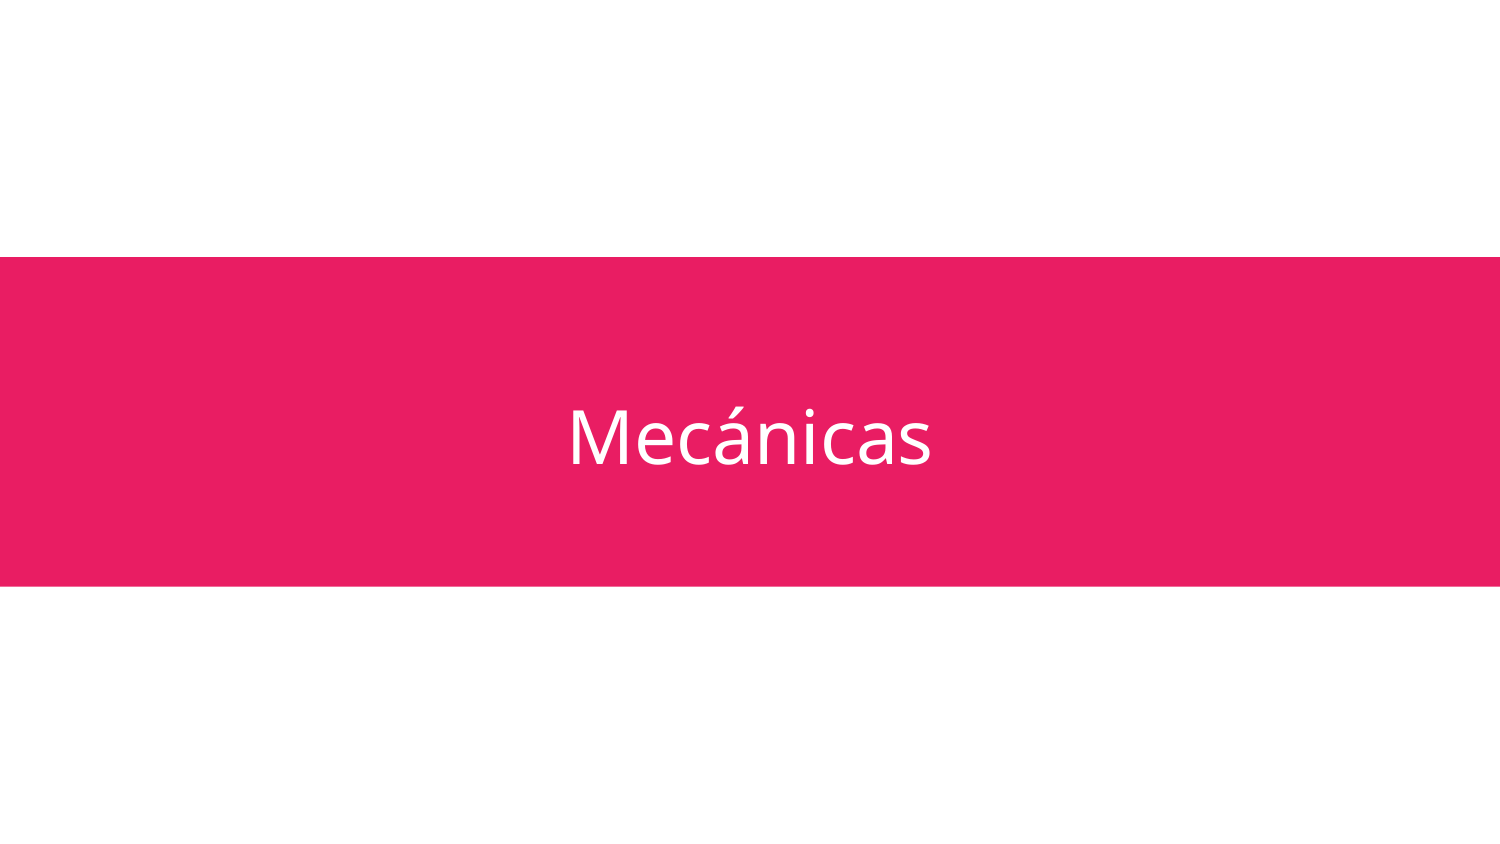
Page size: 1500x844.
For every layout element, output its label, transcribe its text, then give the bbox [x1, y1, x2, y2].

title Mecánicas [70, 309, 1430, 559]
